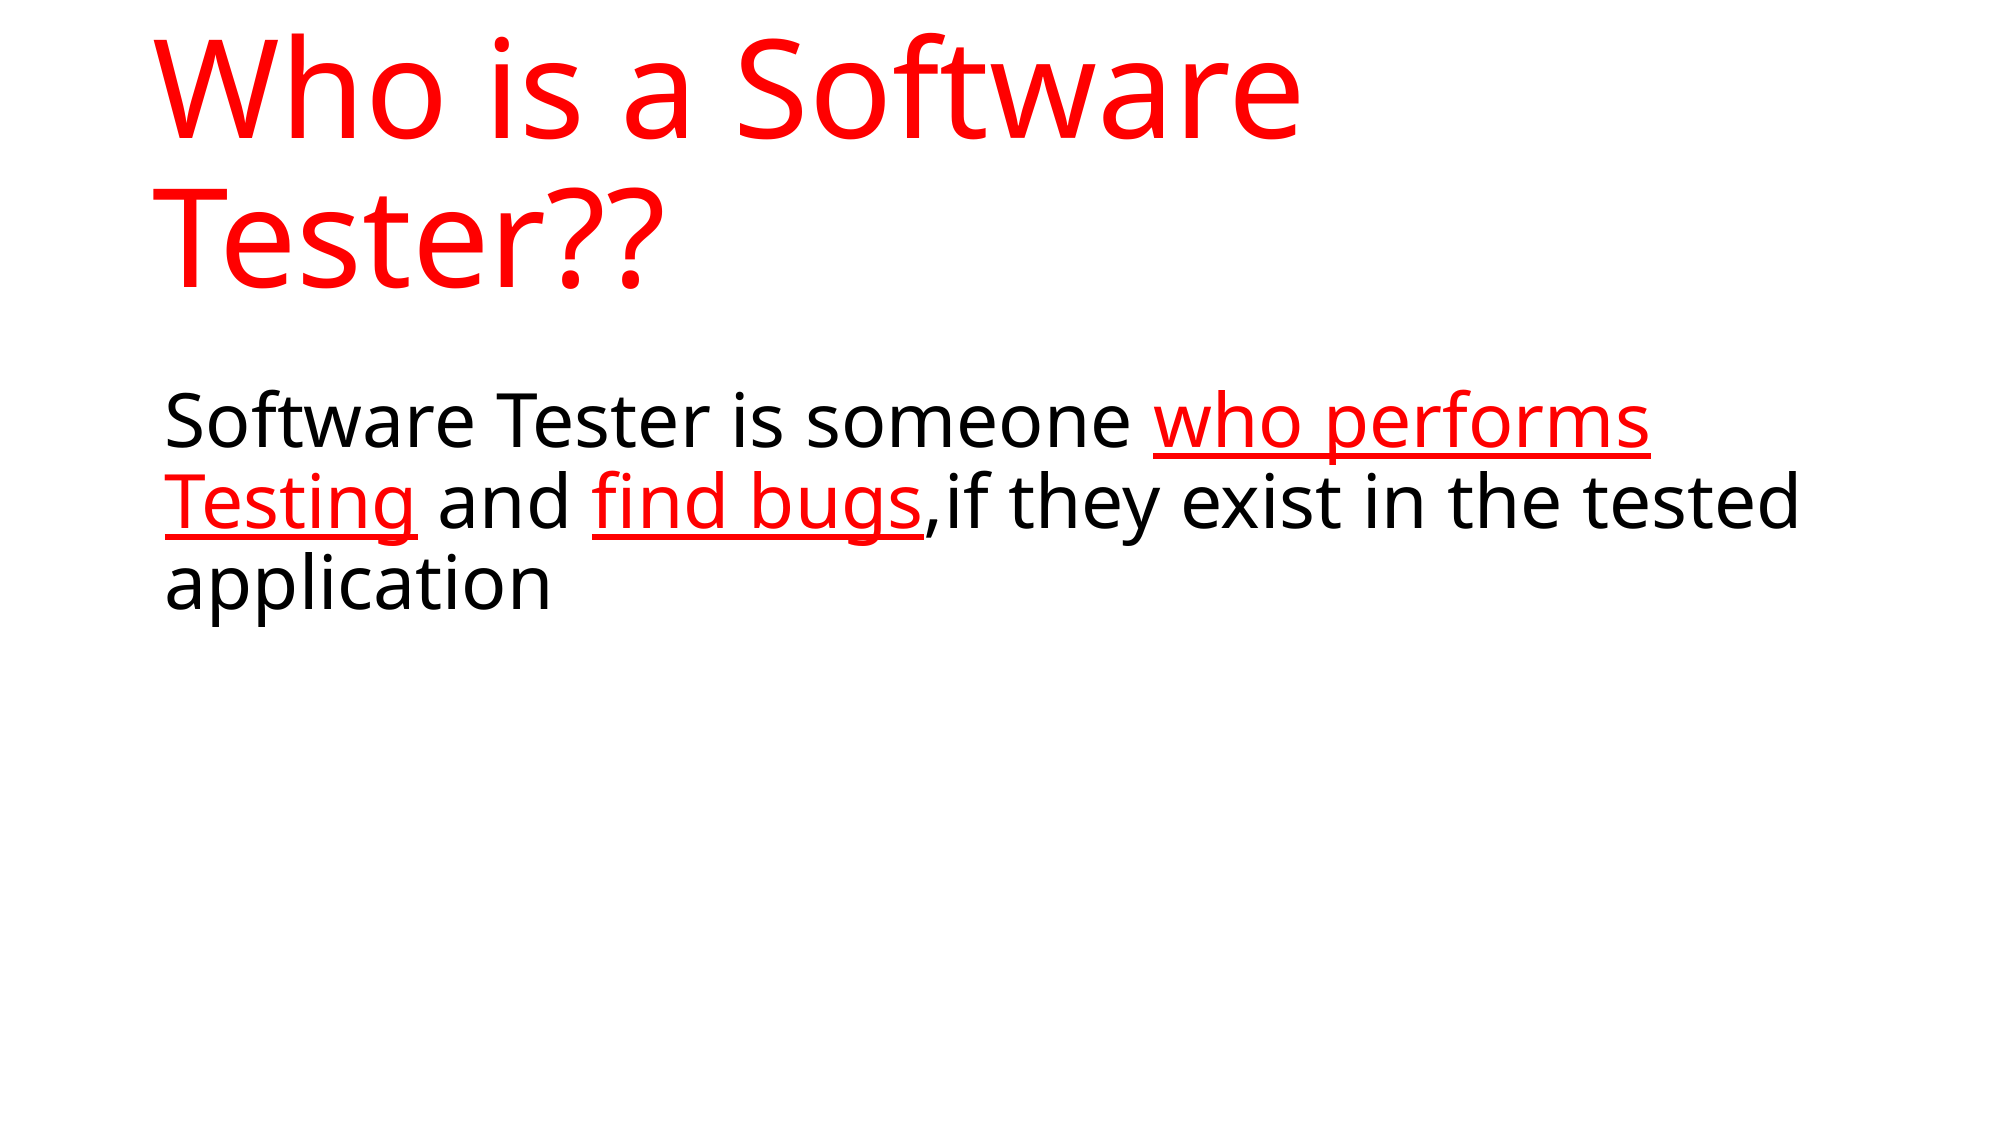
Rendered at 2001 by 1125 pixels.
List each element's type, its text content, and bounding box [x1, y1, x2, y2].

title Who is a Software Tester?? [137, 59, 1863, 278]
list Software Tester is someone who performs Testing and find bugs,if they exist in the tested application [149, 375, 1875, 1090]
